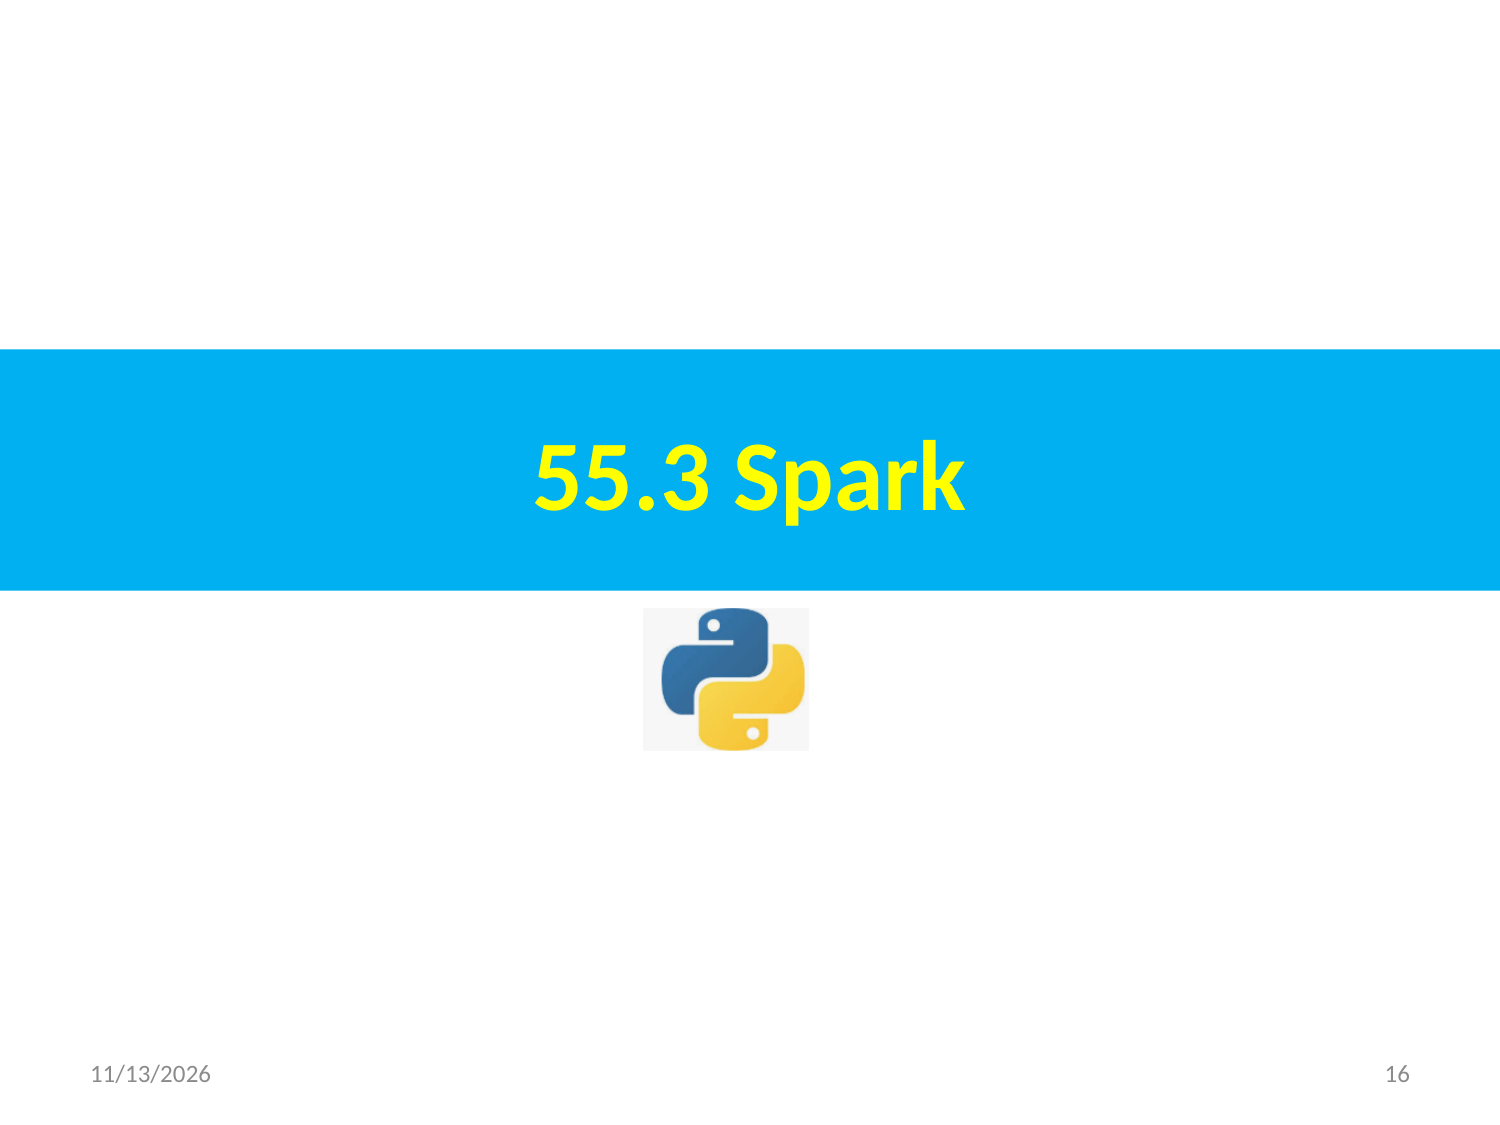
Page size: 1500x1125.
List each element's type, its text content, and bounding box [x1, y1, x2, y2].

title 55.3 Spark [0, 349, 1500, 591]
slide_number 16 [1074, 1042, 1425, 1103]
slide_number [75, 1042, 425, 1103]
picture [643, 606, 809, 752]
